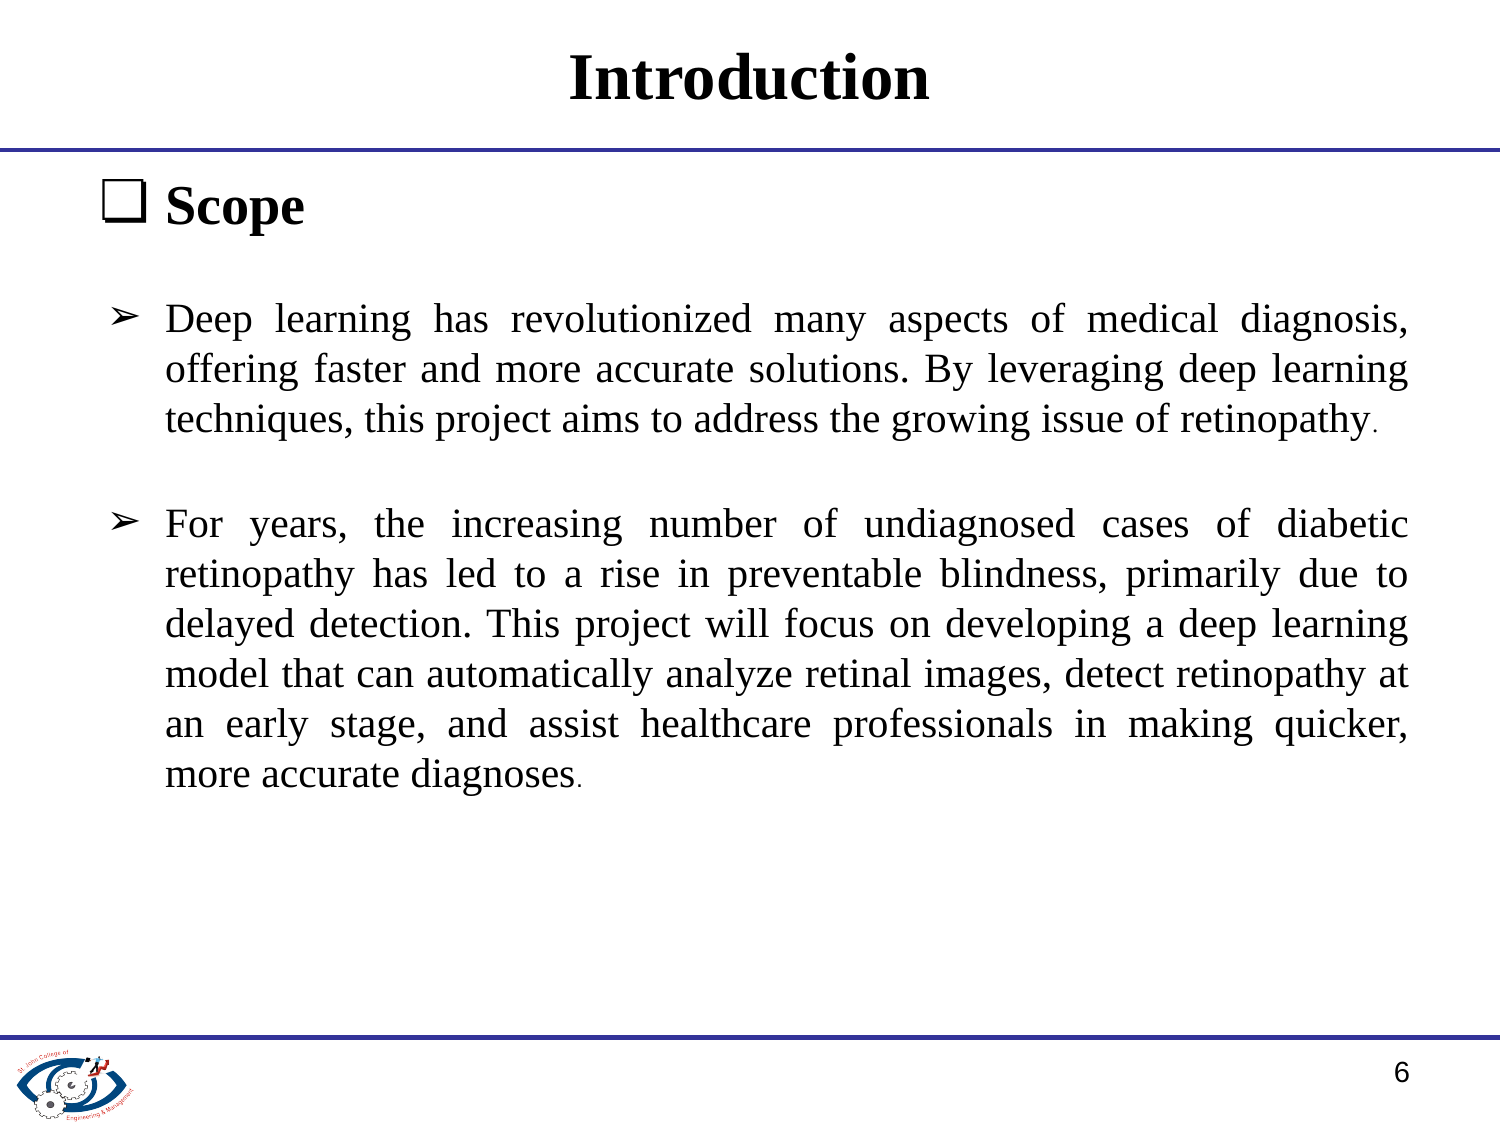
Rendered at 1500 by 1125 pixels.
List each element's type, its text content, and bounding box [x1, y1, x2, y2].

title Introduction [75, 20, 1425, 126]
slide_number 6 [1074, 1046, 1425, 1125]
list Scope Deep learning has revolutionized many aspects of medical diagnosis, offering faster and more accurate solutions. By leveraging deep learning techniques, this project aims to address the growing issue of retinopathy. For years, the increasing number of undiagnosed cases of diabetic retinopathy has led to a rise in preventable blindness, primarily due to delayed detection. This project will focus on developing a deep learning model that can automatically analyze retinal images, detect retinopathy at an early stage, and assist healthcare professionals in making quicker, more accurate diagnoses. [75, 160, 1425, 1011]
picture [12, 1046, 138, 1125]
